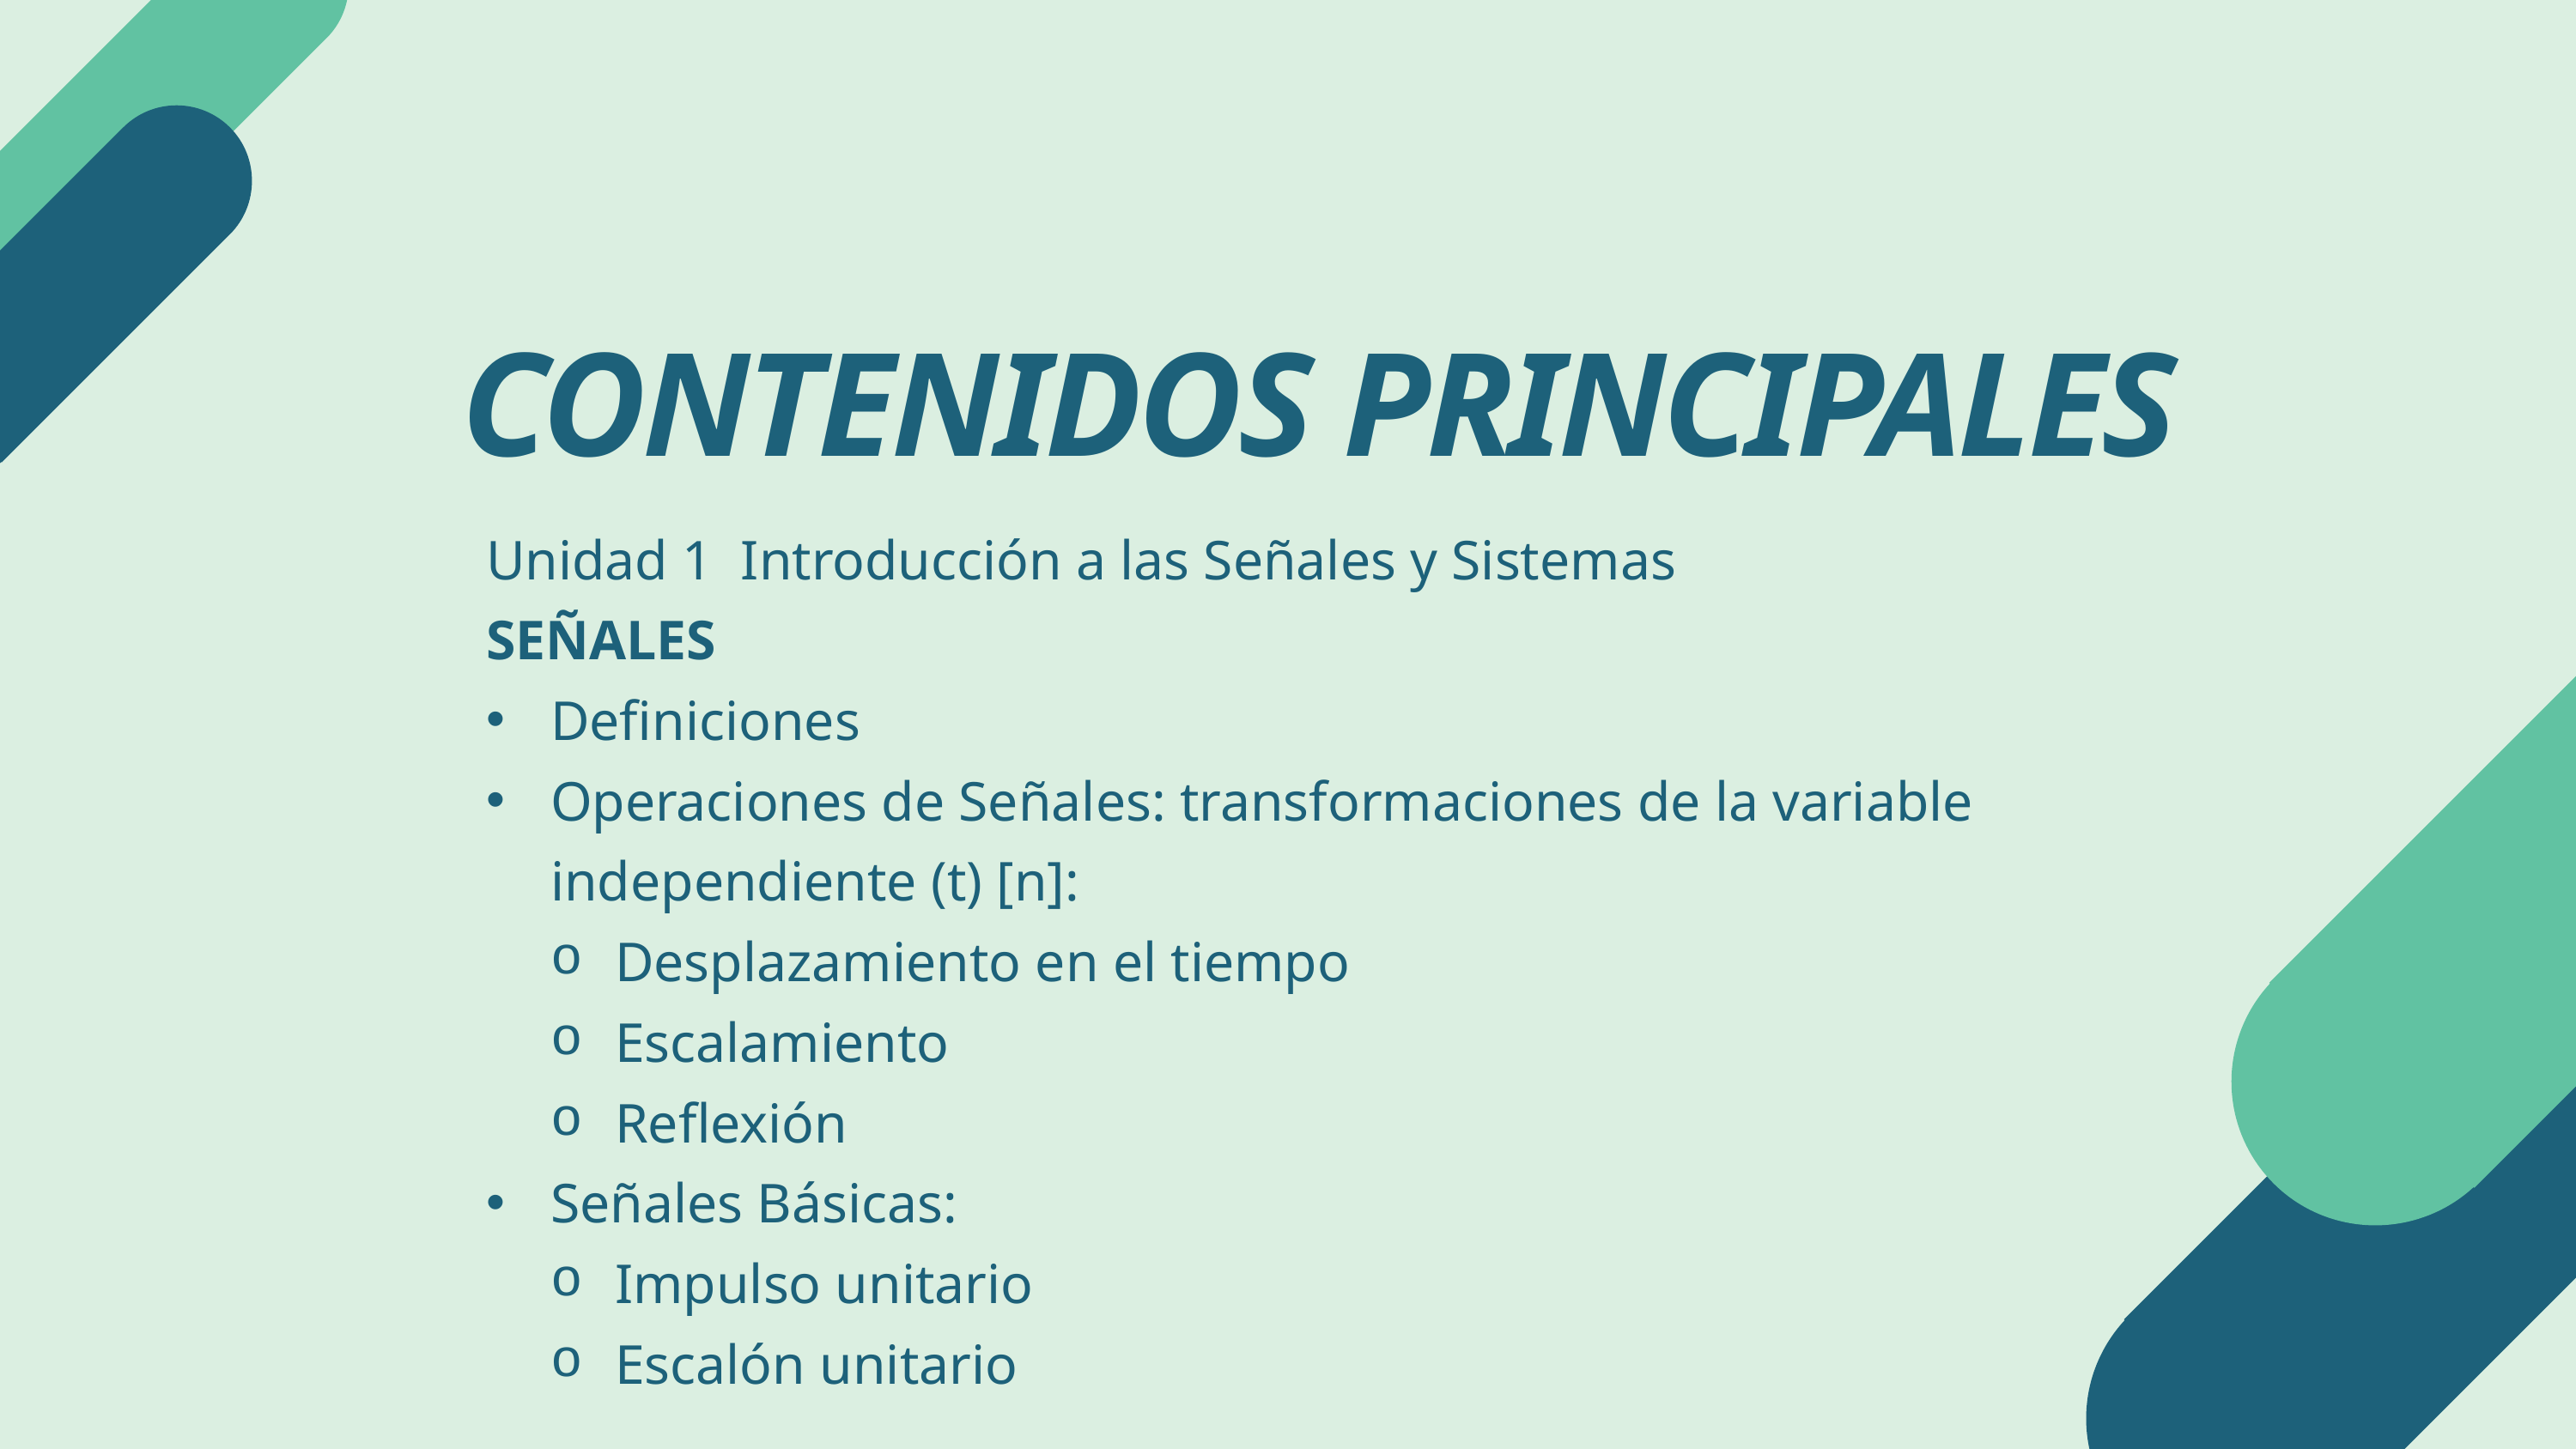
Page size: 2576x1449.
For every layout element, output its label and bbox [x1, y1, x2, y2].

text_box [360, 326, 2267, 1399]
text_box [0, 0, 390, 526]
text_box [2002, 543, 2576, 1449]
